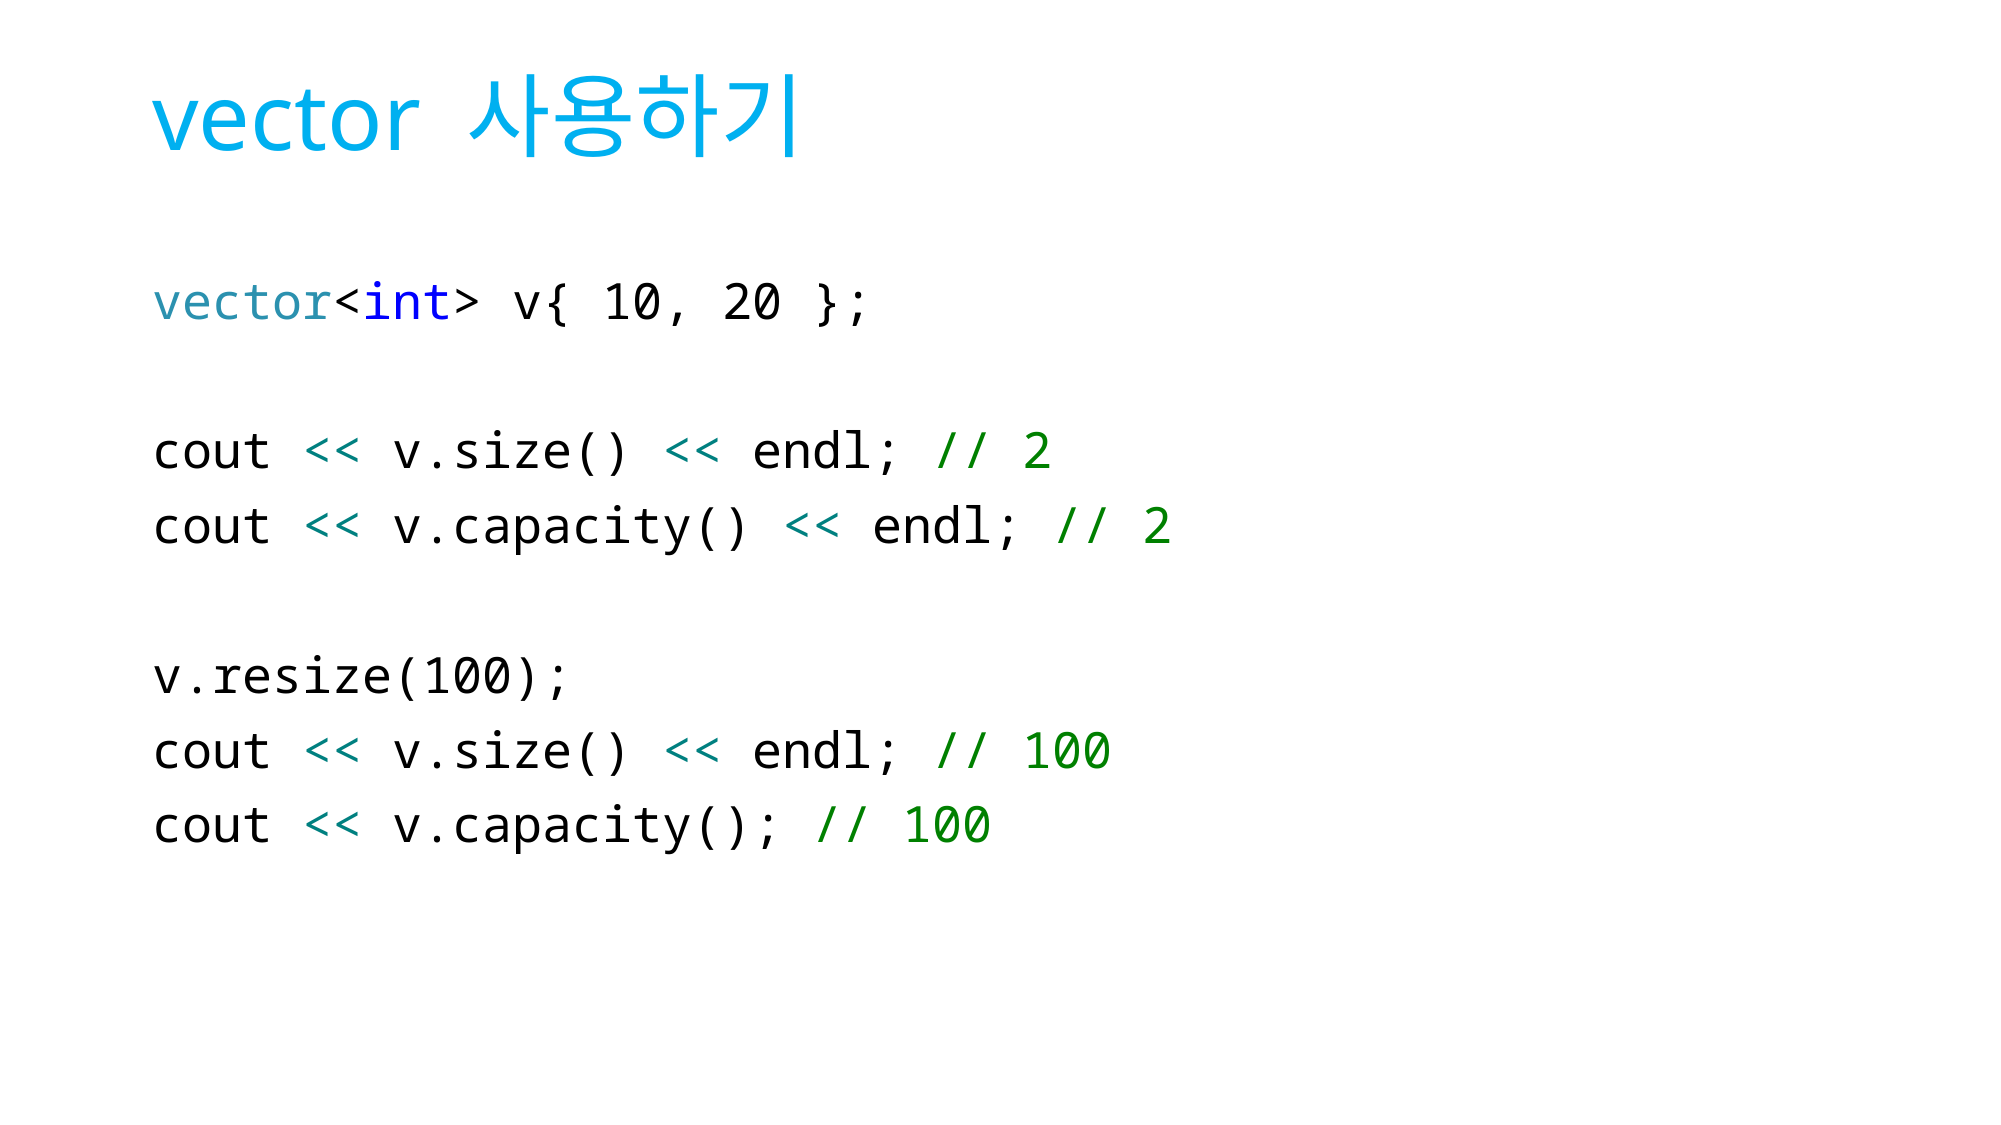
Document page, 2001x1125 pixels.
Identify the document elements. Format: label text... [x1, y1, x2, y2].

title vector 사용하기 [137, 12, 1863, 230]
list vector<int> v{ 10, 20 }; cout << v.size() << endl; // 2 cout << v.capacity() << endl; // 2 v.resize(100); cout << v.size() << endl; // 100 cout << v.capacity(); // 100 [137, 268, 1863, 1058]
